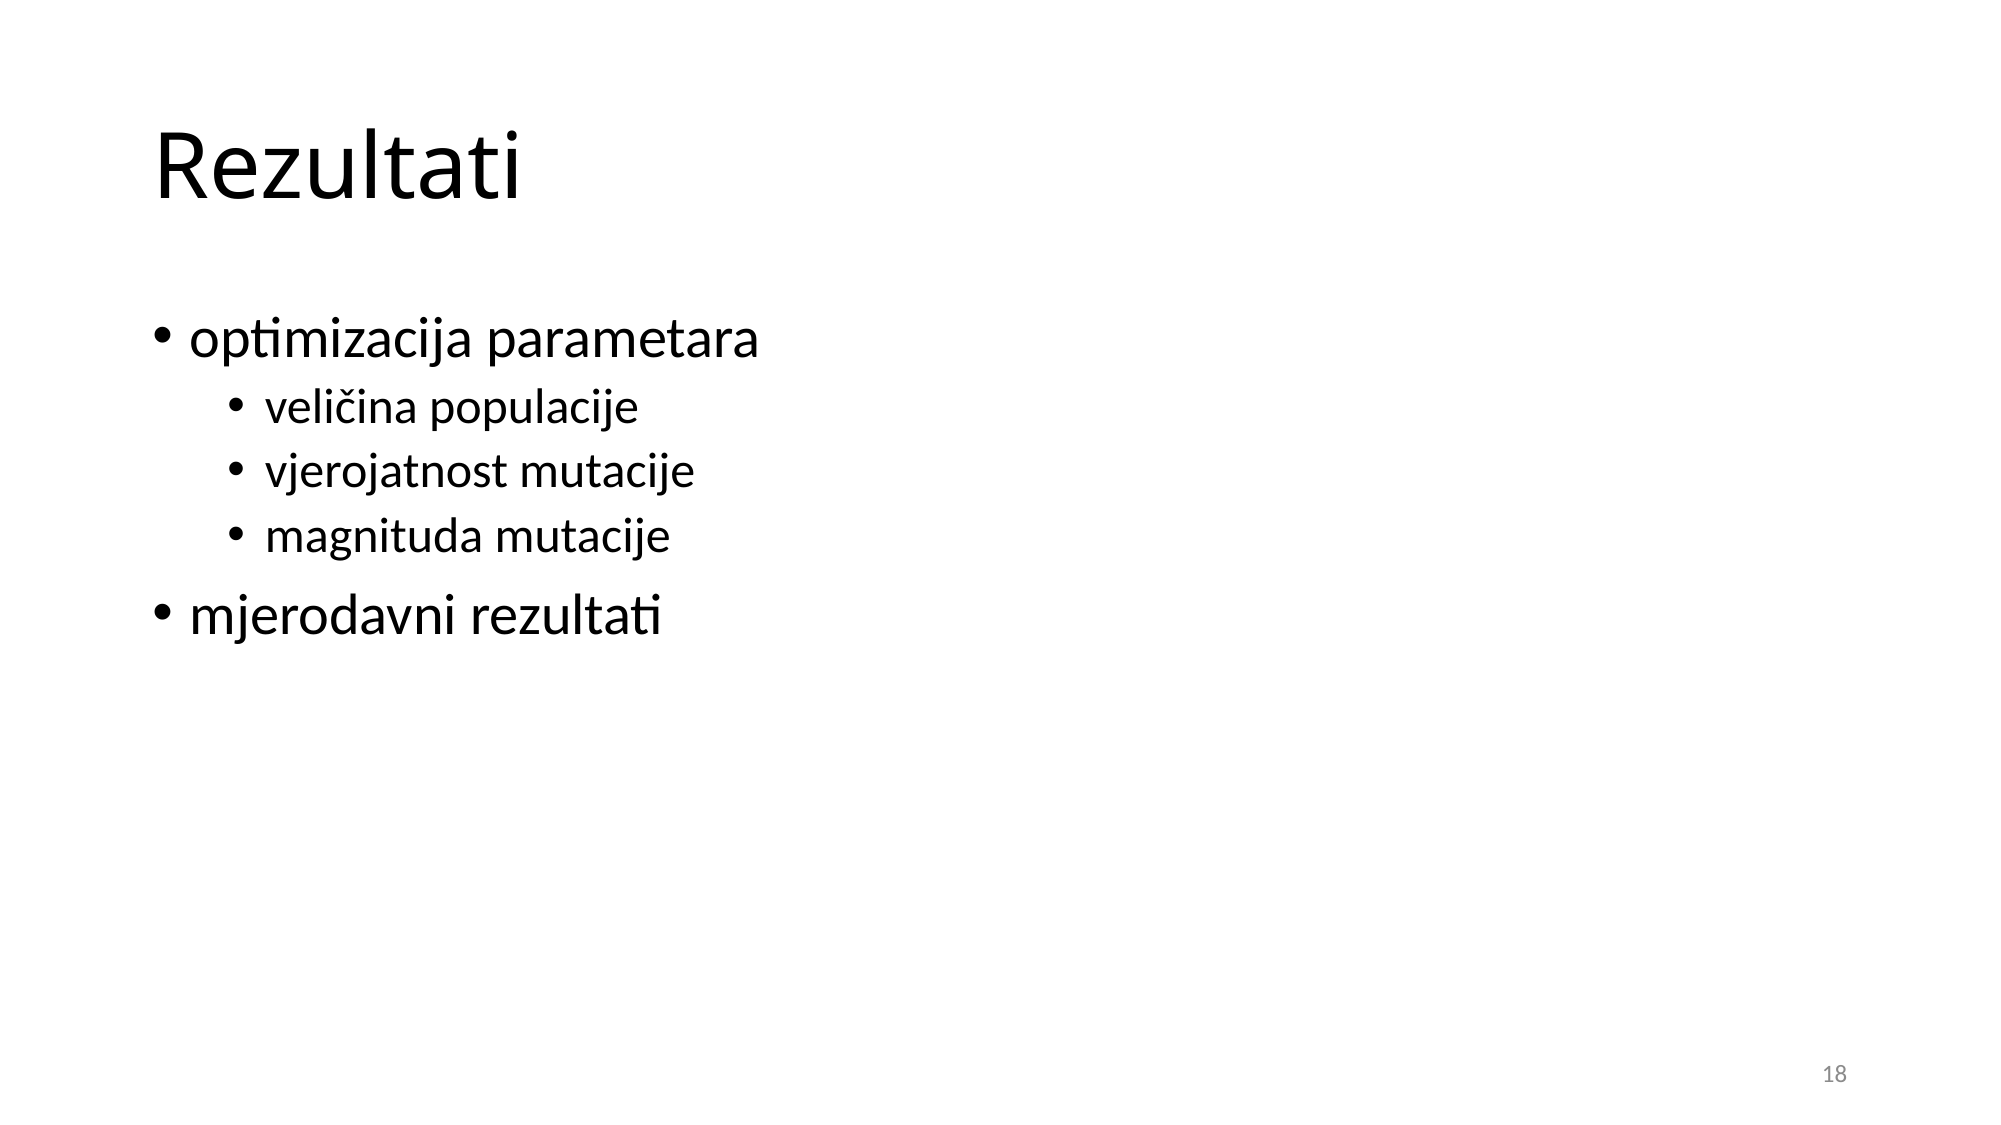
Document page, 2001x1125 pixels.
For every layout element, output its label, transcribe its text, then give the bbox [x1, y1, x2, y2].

title Rezultati [137, 59, 1863, 278]
slide_number 18 [1412, 1042, 1863, 1103]
list optimizacija parametara veličina populacije vjerojatnost mutacije magnituda mutacije mjerodavni rezultati [137, 299, 1863, 1014]
